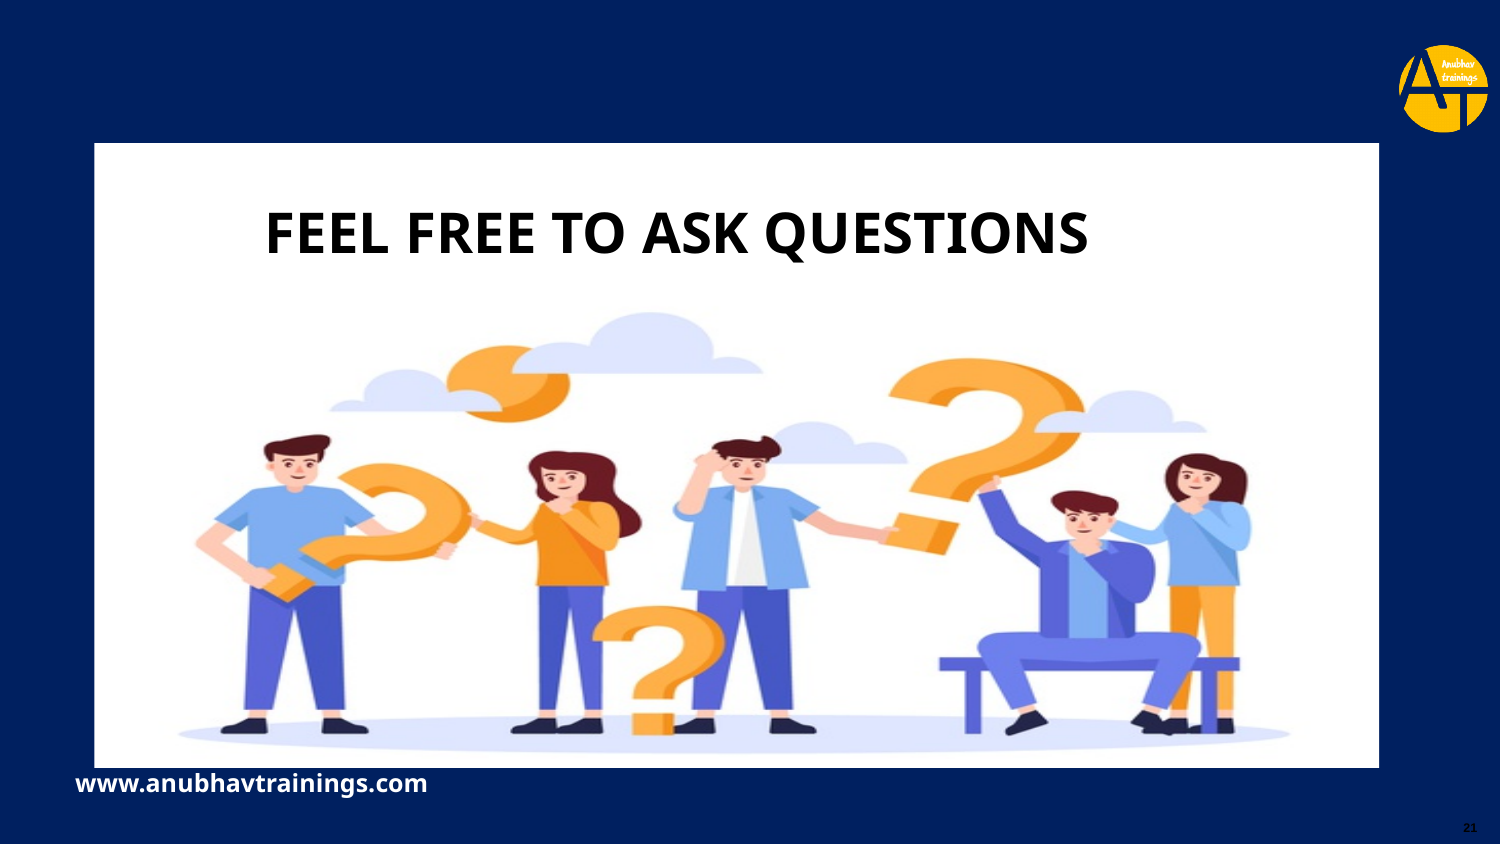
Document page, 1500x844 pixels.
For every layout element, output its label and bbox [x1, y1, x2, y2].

picture [93, 142, 1380, 768]
picture [1390, 39, 1493, 140]
